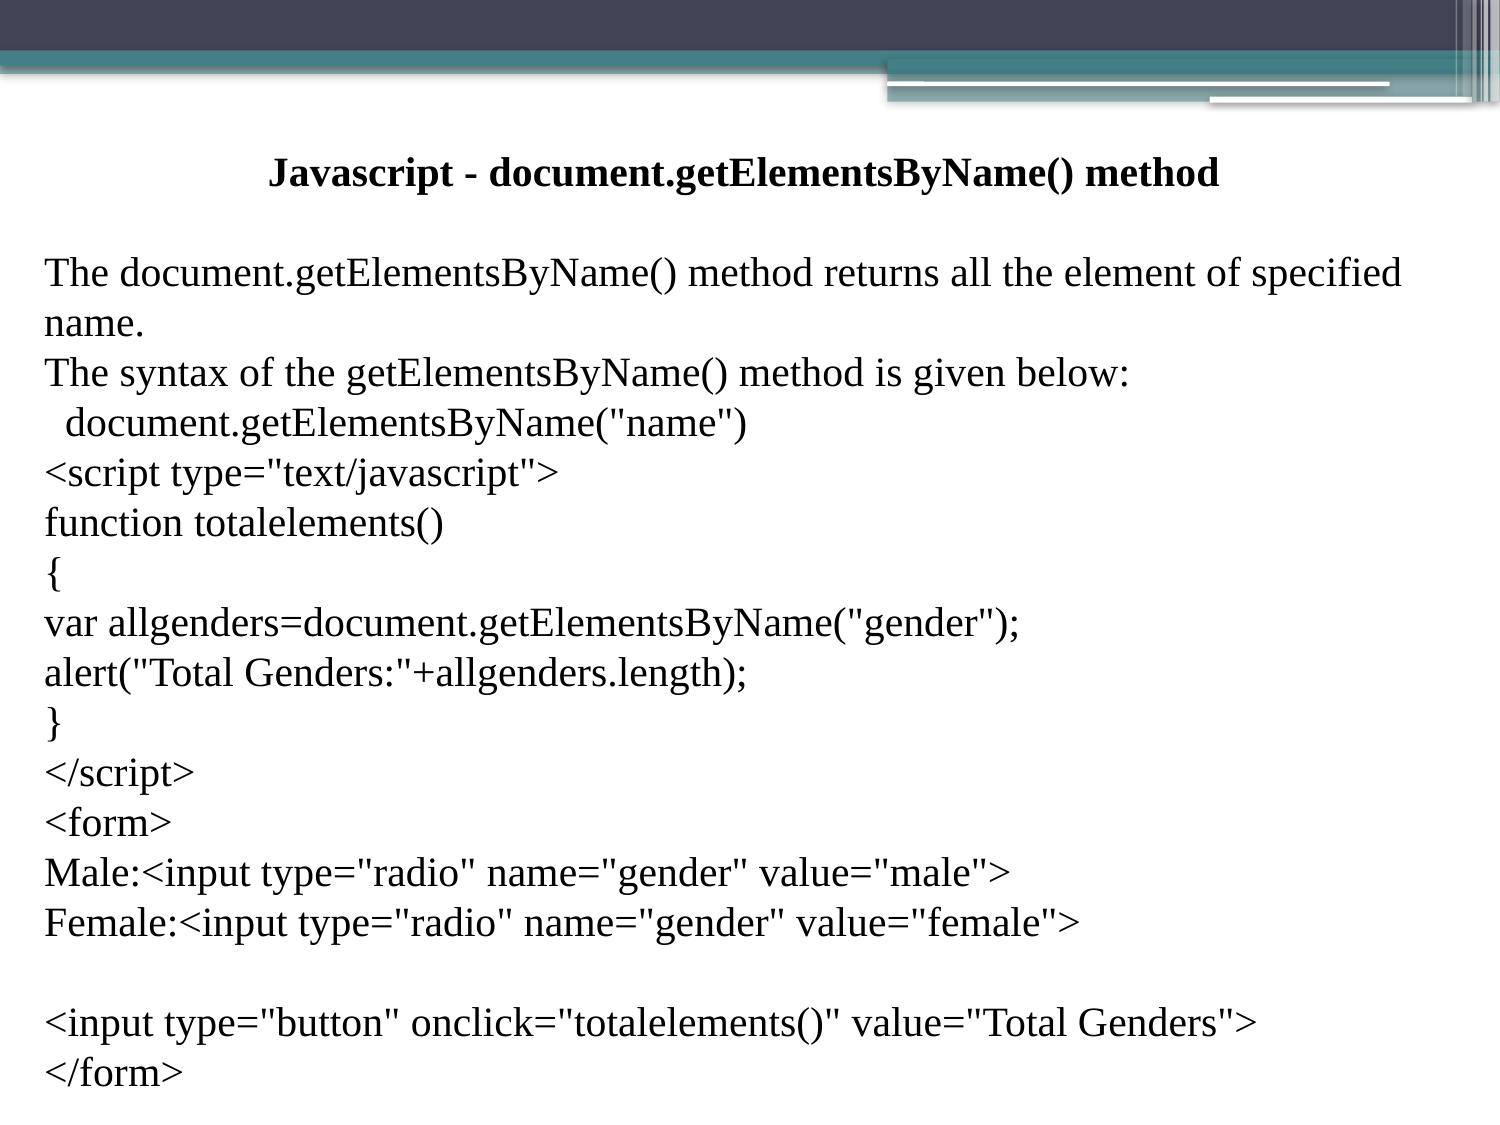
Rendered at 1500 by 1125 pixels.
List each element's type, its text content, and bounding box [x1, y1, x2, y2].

text_box Javascript - document.getElementsByName() method The document.getElementsByName() method returns all the element of specified name. The syntax of the getElementsByName() method is given below: document.getElementsByName("name") <script type="text/javascript"> function totalelements() { var allgenders=document.getElementsByName("gender"); alert("Total Genders:"+allgenders.length); } </script> <form> Male:<input type="radio" name="gender" value="male"> Female:<input type="radio" name="gender" value="female"> <input type="button" onclick="totalelements()" value="Total Genders"> </form> [29, 137, 1459, 1103]
